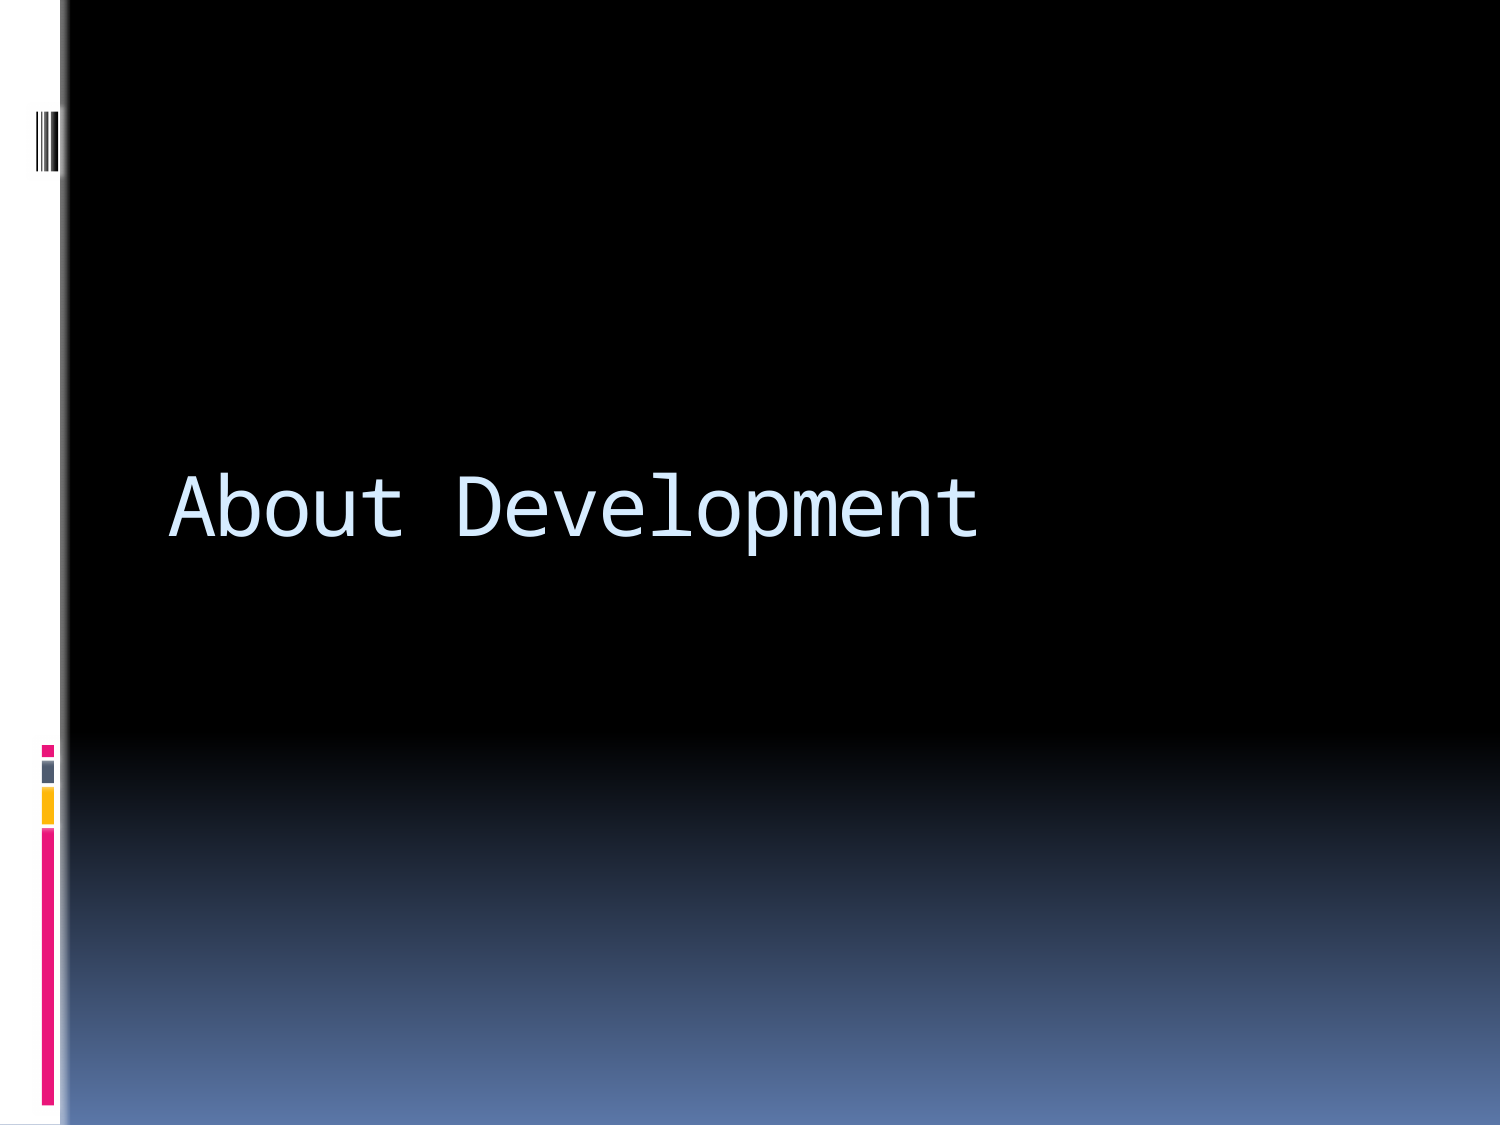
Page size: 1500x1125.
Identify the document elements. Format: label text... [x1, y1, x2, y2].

title About Development [152, 445, 1428, 596]
